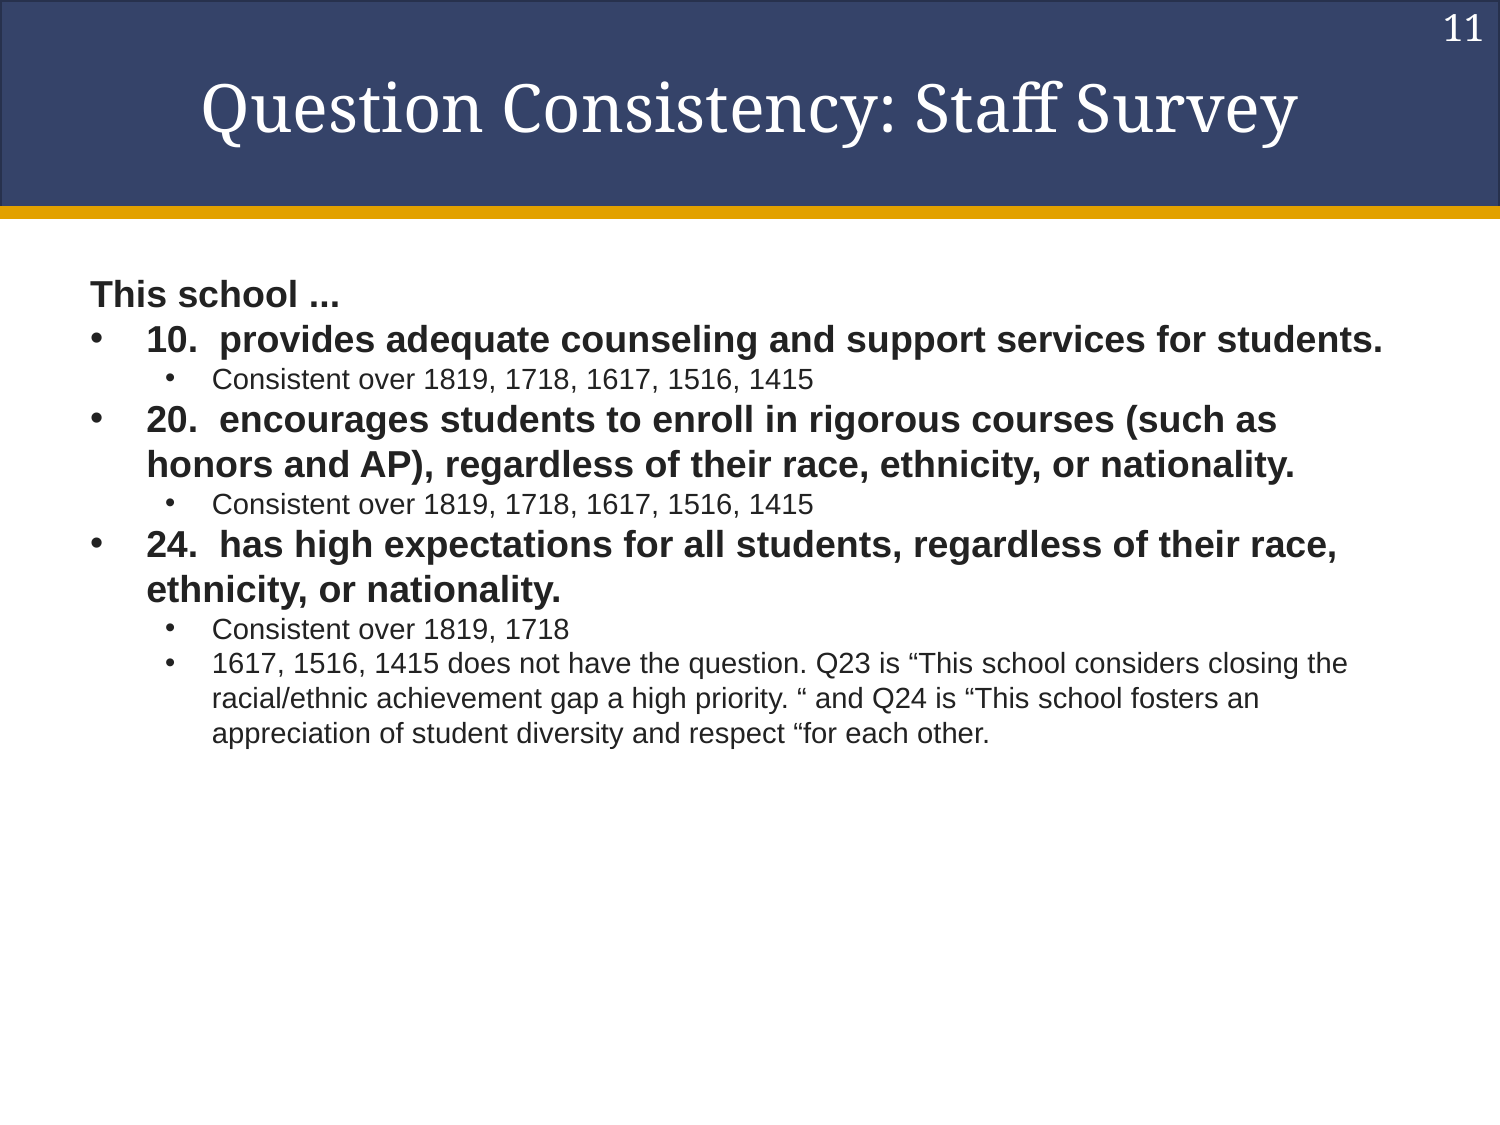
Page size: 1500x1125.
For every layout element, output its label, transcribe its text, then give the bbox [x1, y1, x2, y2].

slide_number 11 [1149, 0, 1500, 60]
title Question Consistency: Staff Survey [75, 12, 1425, 200]
list This school ... 10. provides adequate counseling and support services for students. Consistent over 1819, 1718, 1617, 1516, 1415 20. encourages students to enroll in rigorous courses (such as honors and AP), regardless of their race, ethnicity, or nationality. Consistent over 1819, 1718, 1617, 1516, 1415 24. has high expectations for all students, regardless of their race, ethnicity, or nationality. Consistent over 1819, 1718 1617, 1516, 1415 does not have the question. Q23 is “This school considers closing the racial/ethnic achievement gap a high priority. “ and Q24 is “This school fosters an appreciation of student diversity and respect “for each other. [75, 262, 1425, 1005]
